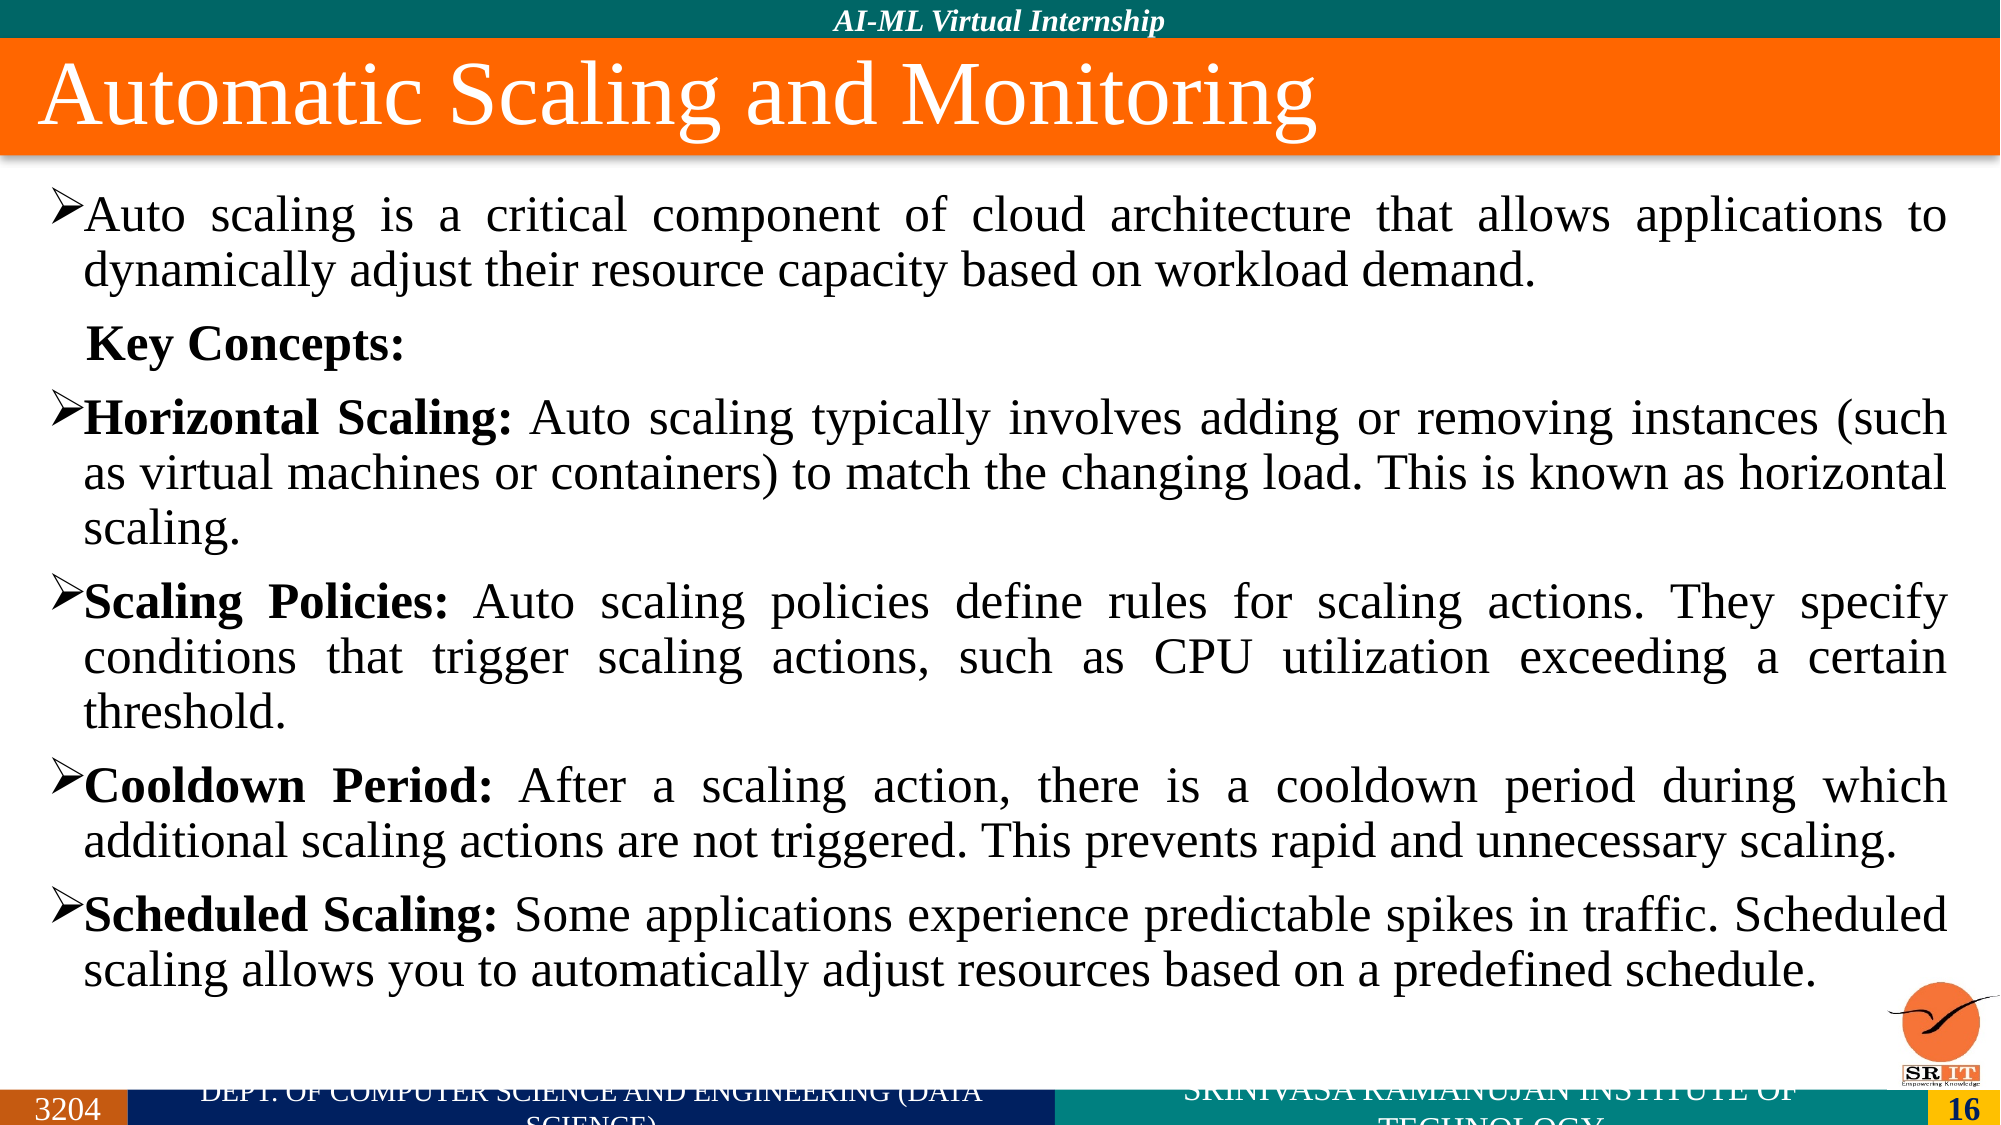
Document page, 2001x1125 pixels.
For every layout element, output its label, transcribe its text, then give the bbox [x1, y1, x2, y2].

picture [1887, 977, 2000, 1090]
list Auto scaling is a critical component of cloud architecture that allows applications to dynamically adjust their resource capacity based on workload demand. Key Concepts: Horizontal Scaling: Auto scaling typically involves adding or removing instances (such as virtual machines or containers) to match the changing load. This is known as horizontal scaling. Scaling Policies: Auto scaling policies define rules for scaling actions. They specify conditions that trigger scaling actions, such as CPU utilization exceeding a certain threshold. Cooldown Period: After a scaling action, there is a cooldown period during which additional scaling actions are not triggered. This prevents rapid and unnecessary scaling. Scheduled Scaling: Some applications experience predictable spikes in traffic. Scheduled scaling allows you to automatically adjust resources based on a predefined schedule. [32, 179, 1965, 1065]
title Automatic Scaling and Monitoring [0, 38, 2000, 156]
